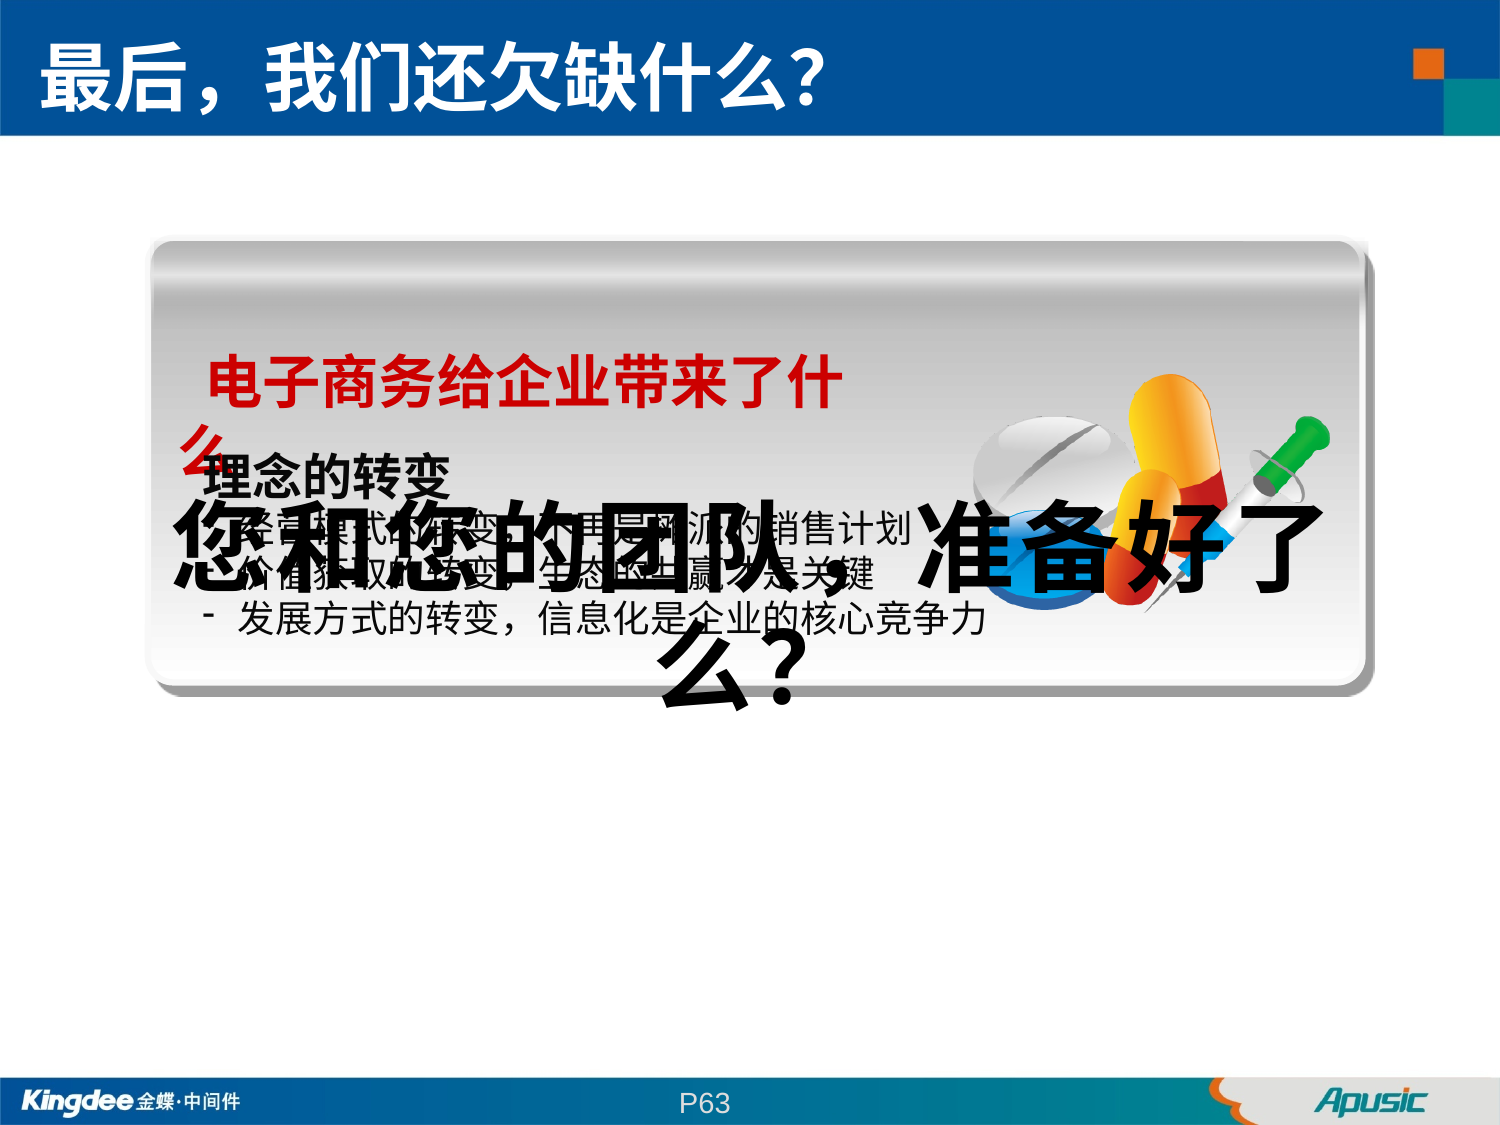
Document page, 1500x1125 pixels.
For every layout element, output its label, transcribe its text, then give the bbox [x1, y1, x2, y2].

list 最后，我们还欠缺什么？ [23, 23, 1325, 129]
picture [0, 0, 1500, 1125]
text_box 您和您的团队，准备好了么？ [56, 476, 1454, 732]
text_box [147, 237, 1365, 683]
